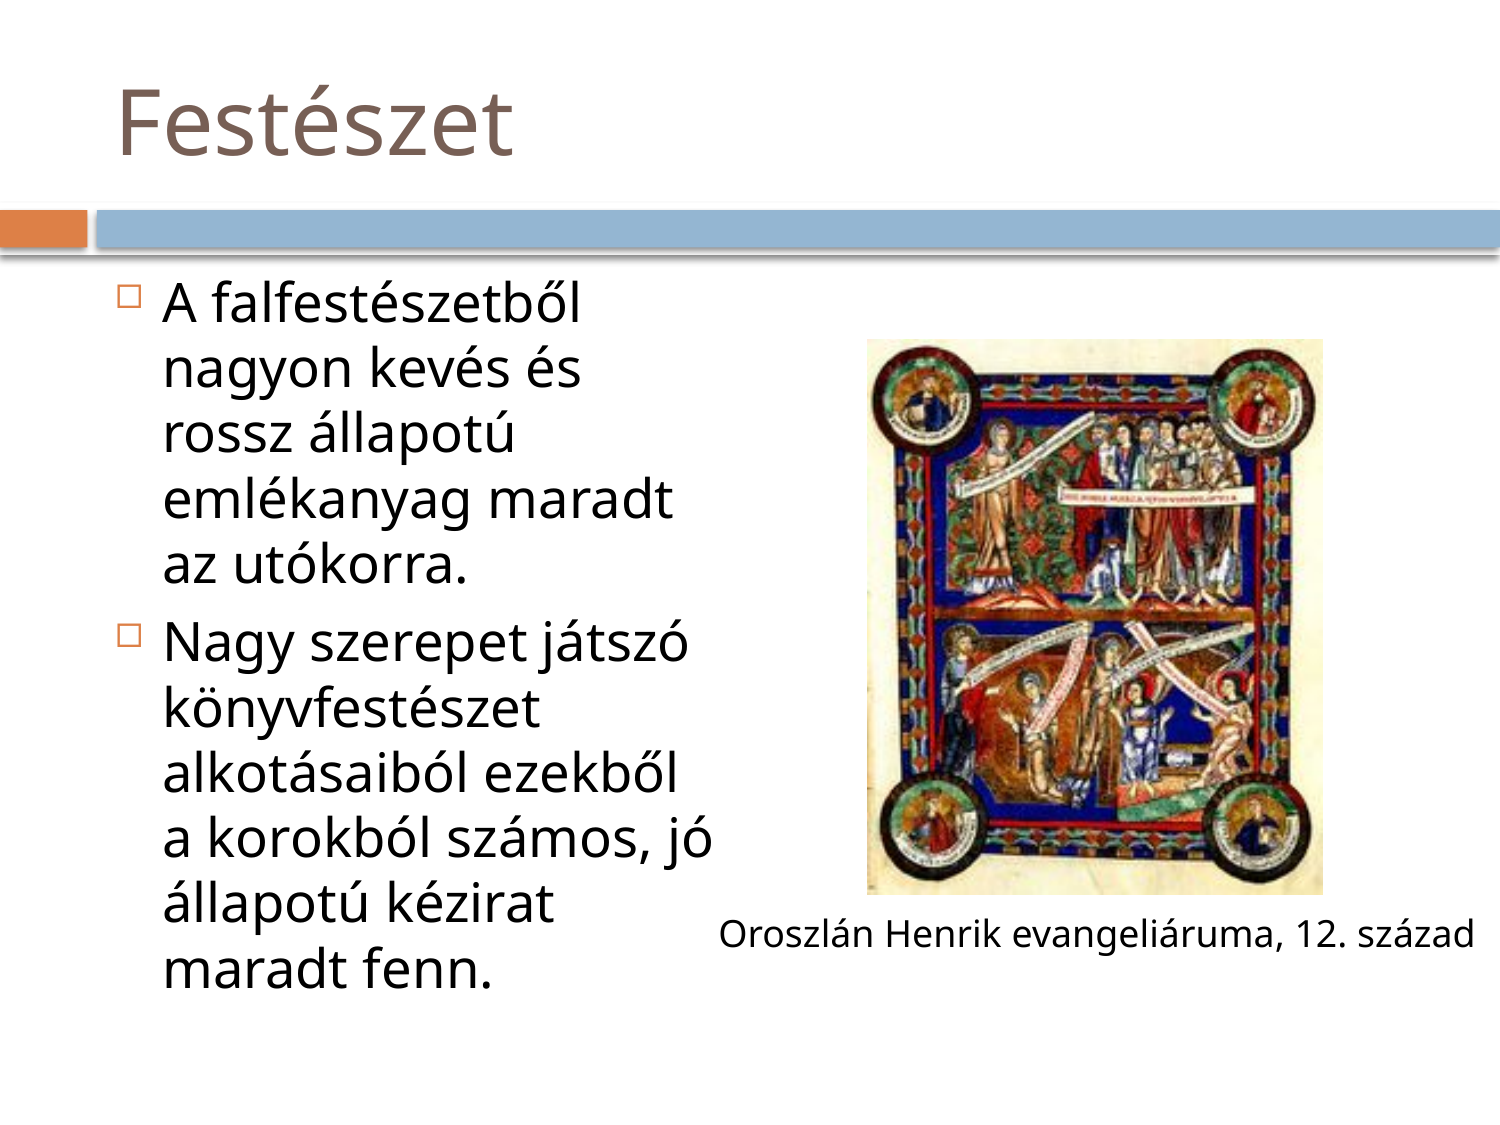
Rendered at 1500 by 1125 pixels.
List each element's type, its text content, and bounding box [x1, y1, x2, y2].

title Festészet [99, 37, 1438, 200]
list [866, 339, 1323, 896]
text_box Oroszlán Henrik evangeliáruma, 12. század [703, 902, 1491, 963]
list A falfestészetből nagyon kevés és rossz állapotú emlékanyag maradt az utókorra. Nagy szerepet játszó könyvfestészet alkotásaiból ezekből a korokból számos, jó állapotú kézirat maradt fenn. [99, 260, 738, 1011]
